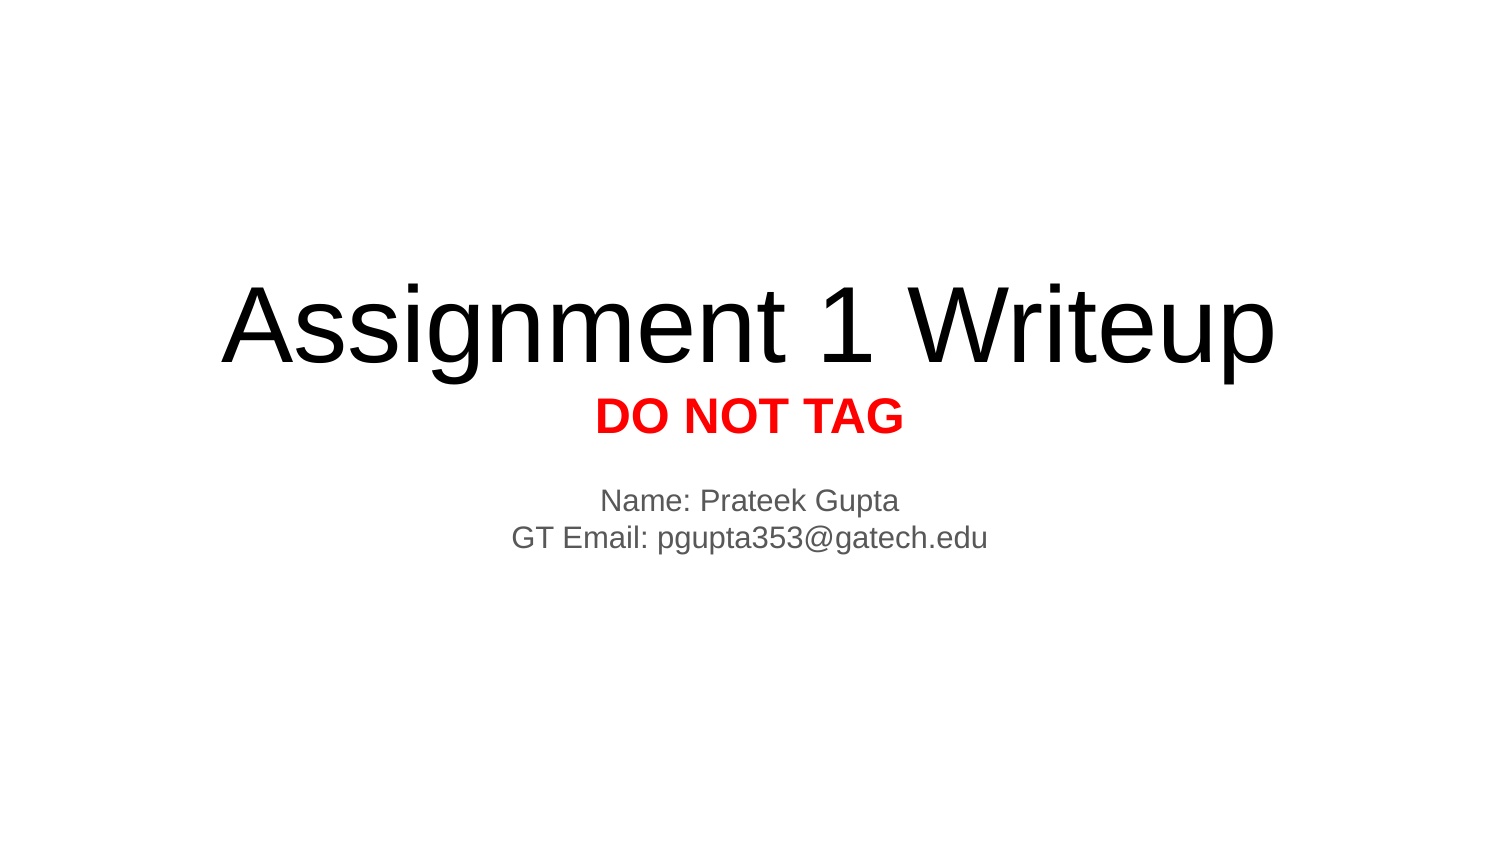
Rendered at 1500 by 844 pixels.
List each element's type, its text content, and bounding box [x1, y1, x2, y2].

text_box Assignment 1 Writeup DO NOT TAG [51, 122, 1449, 459]
text_box Name: Prateek Gupta GT Email: pgupta353@gatech.edu [51, 464, 1449, 595]
